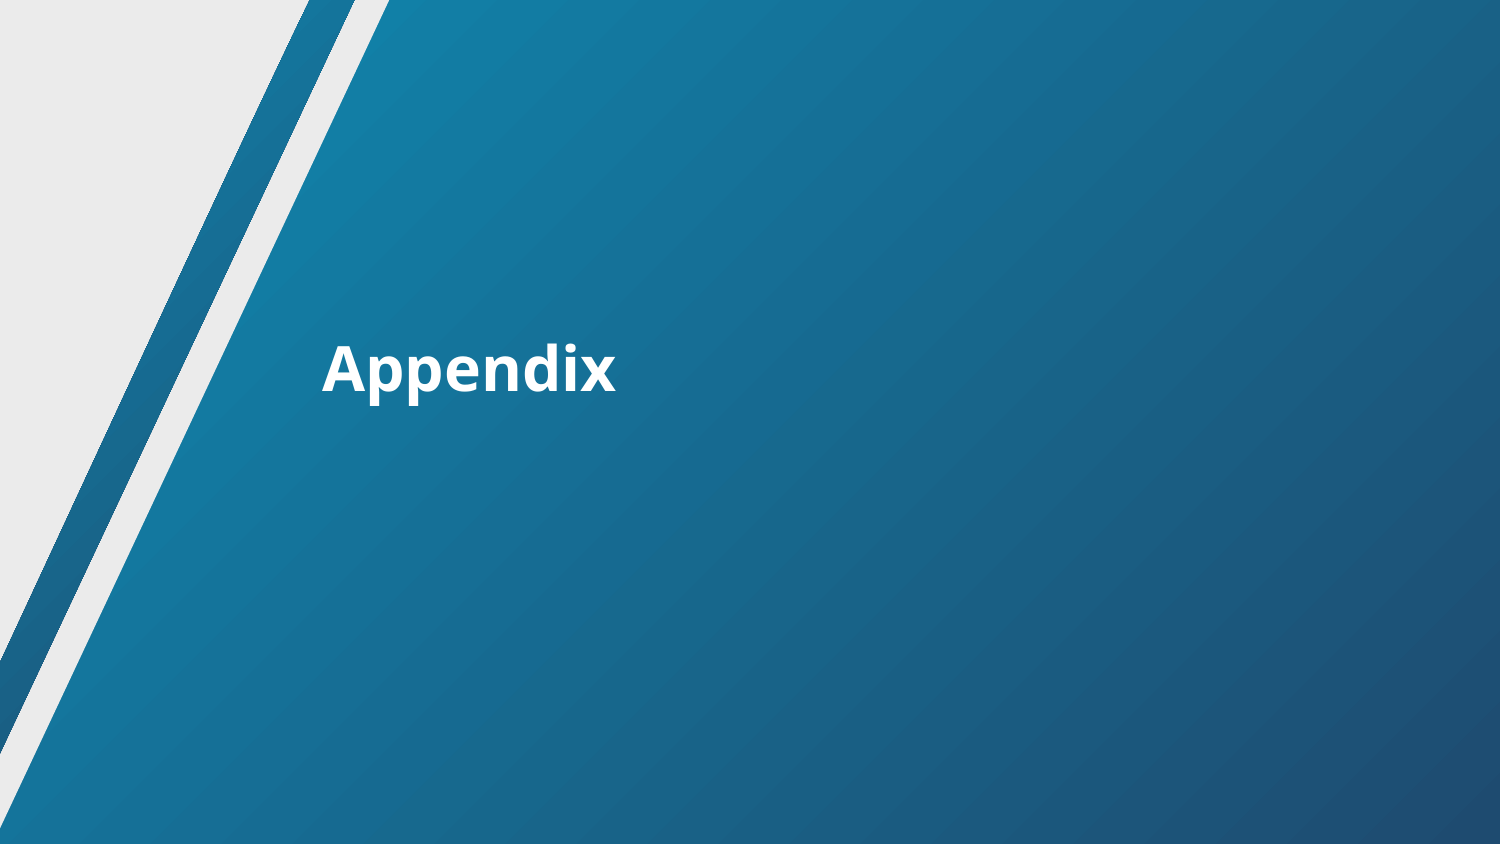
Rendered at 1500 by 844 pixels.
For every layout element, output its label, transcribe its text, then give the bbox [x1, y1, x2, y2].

list Appendix [307, 321, 1452, 791]
